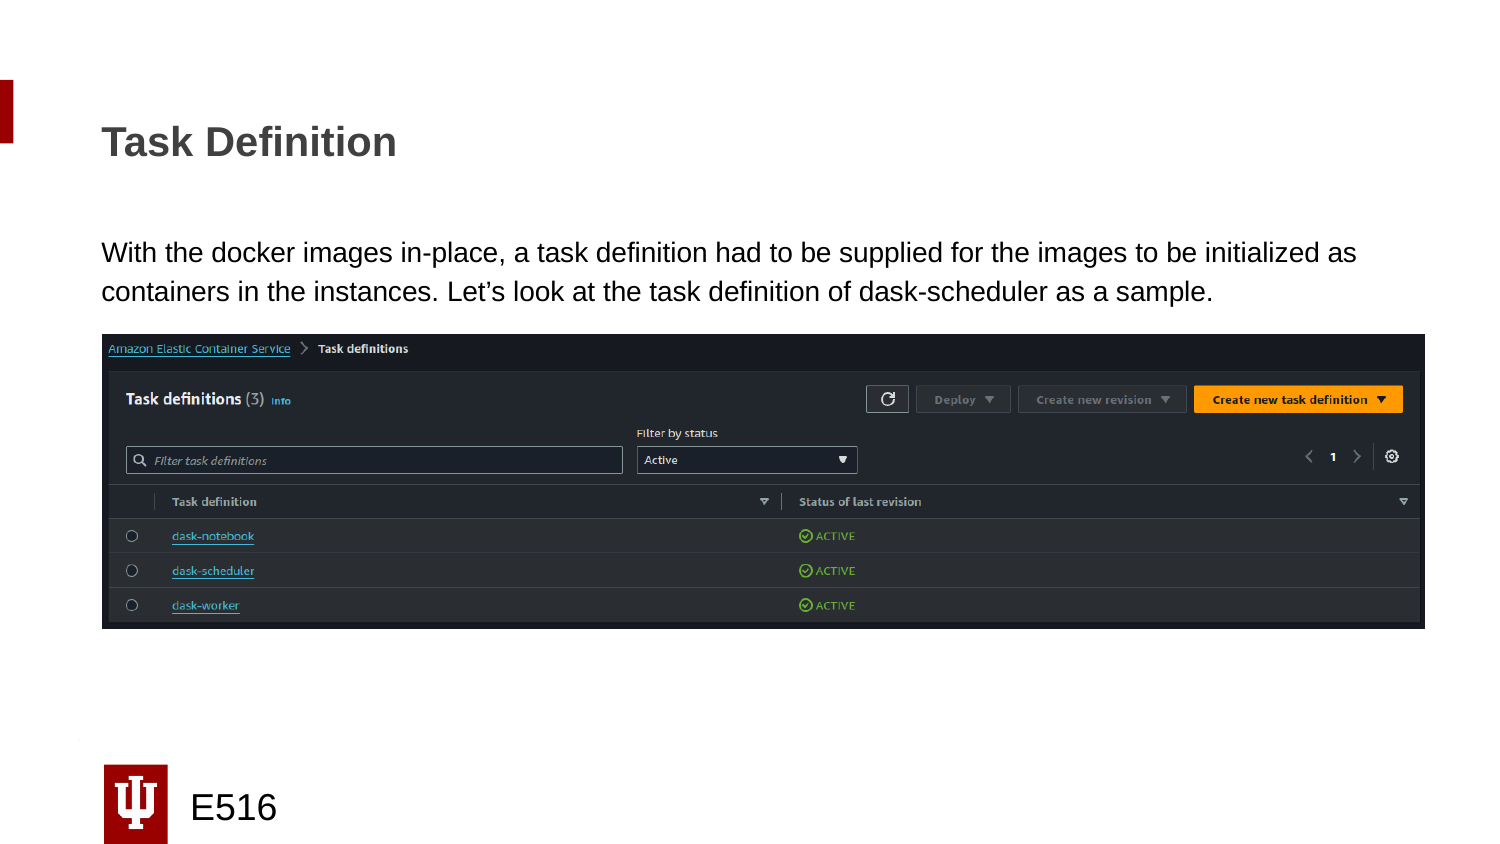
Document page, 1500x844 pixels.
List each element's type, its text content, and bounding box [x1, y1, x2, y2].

list With the docker images in-place, a task definition had to be supplied for the images to be initialized as containers in the instances. Let’s look at the task definition of dask-scheduler as a sample. [86, 221, 1427, 680]
picture [101, 334, 1426, 630]
picture [79, 740, 192, 844]
title Task Definition [86, 76, 835, 204]
text_box E516 [175, 767, 1119, 843]
